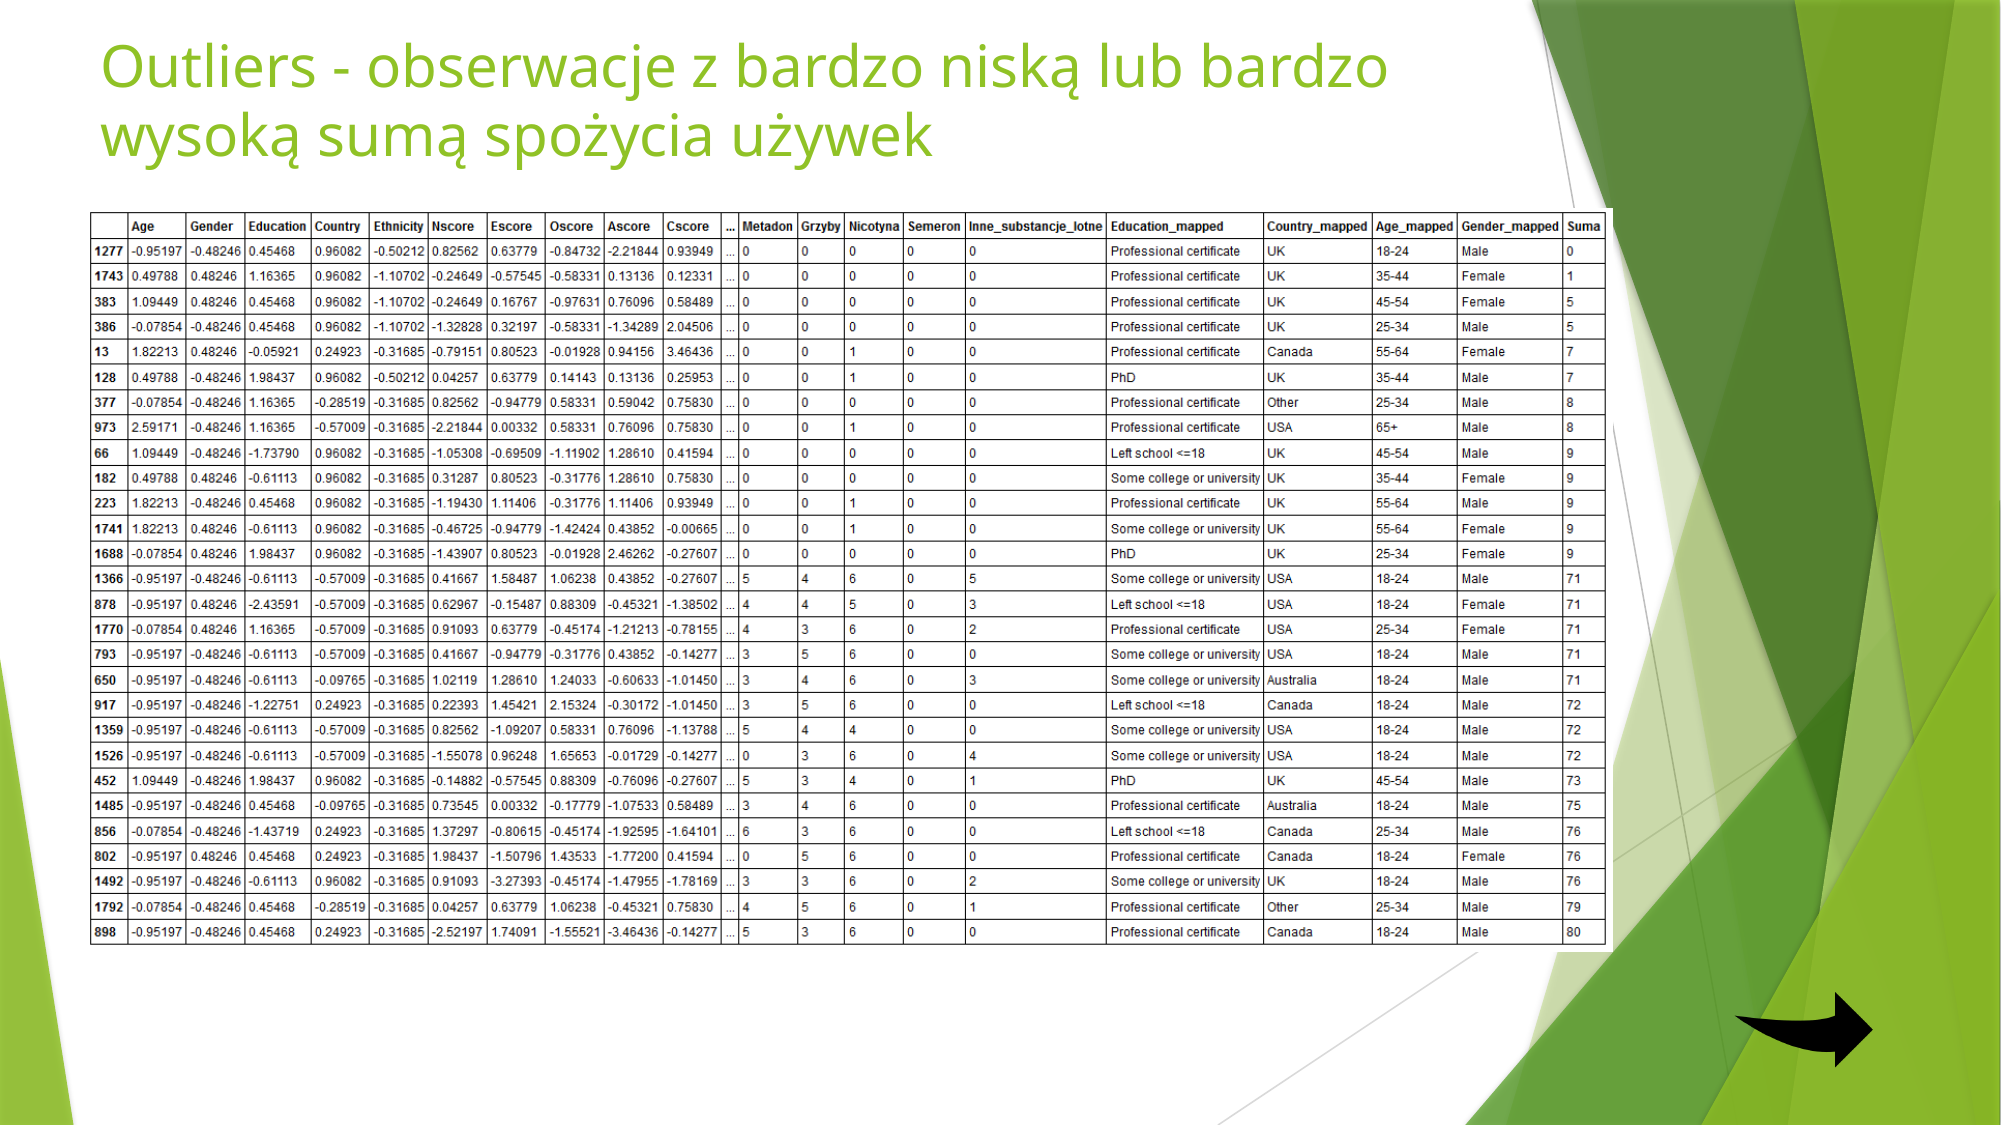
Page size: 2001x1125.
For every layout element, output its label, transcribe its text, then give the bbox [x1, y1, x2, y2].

picture [84, 207, 1614, 952]
title Outliers - obserwacje z bardzo niską lub bardzo wysoką sumą spożycia używek [85, 21, 1496, 206]
picture [1728, 954, 1880, 1106]
